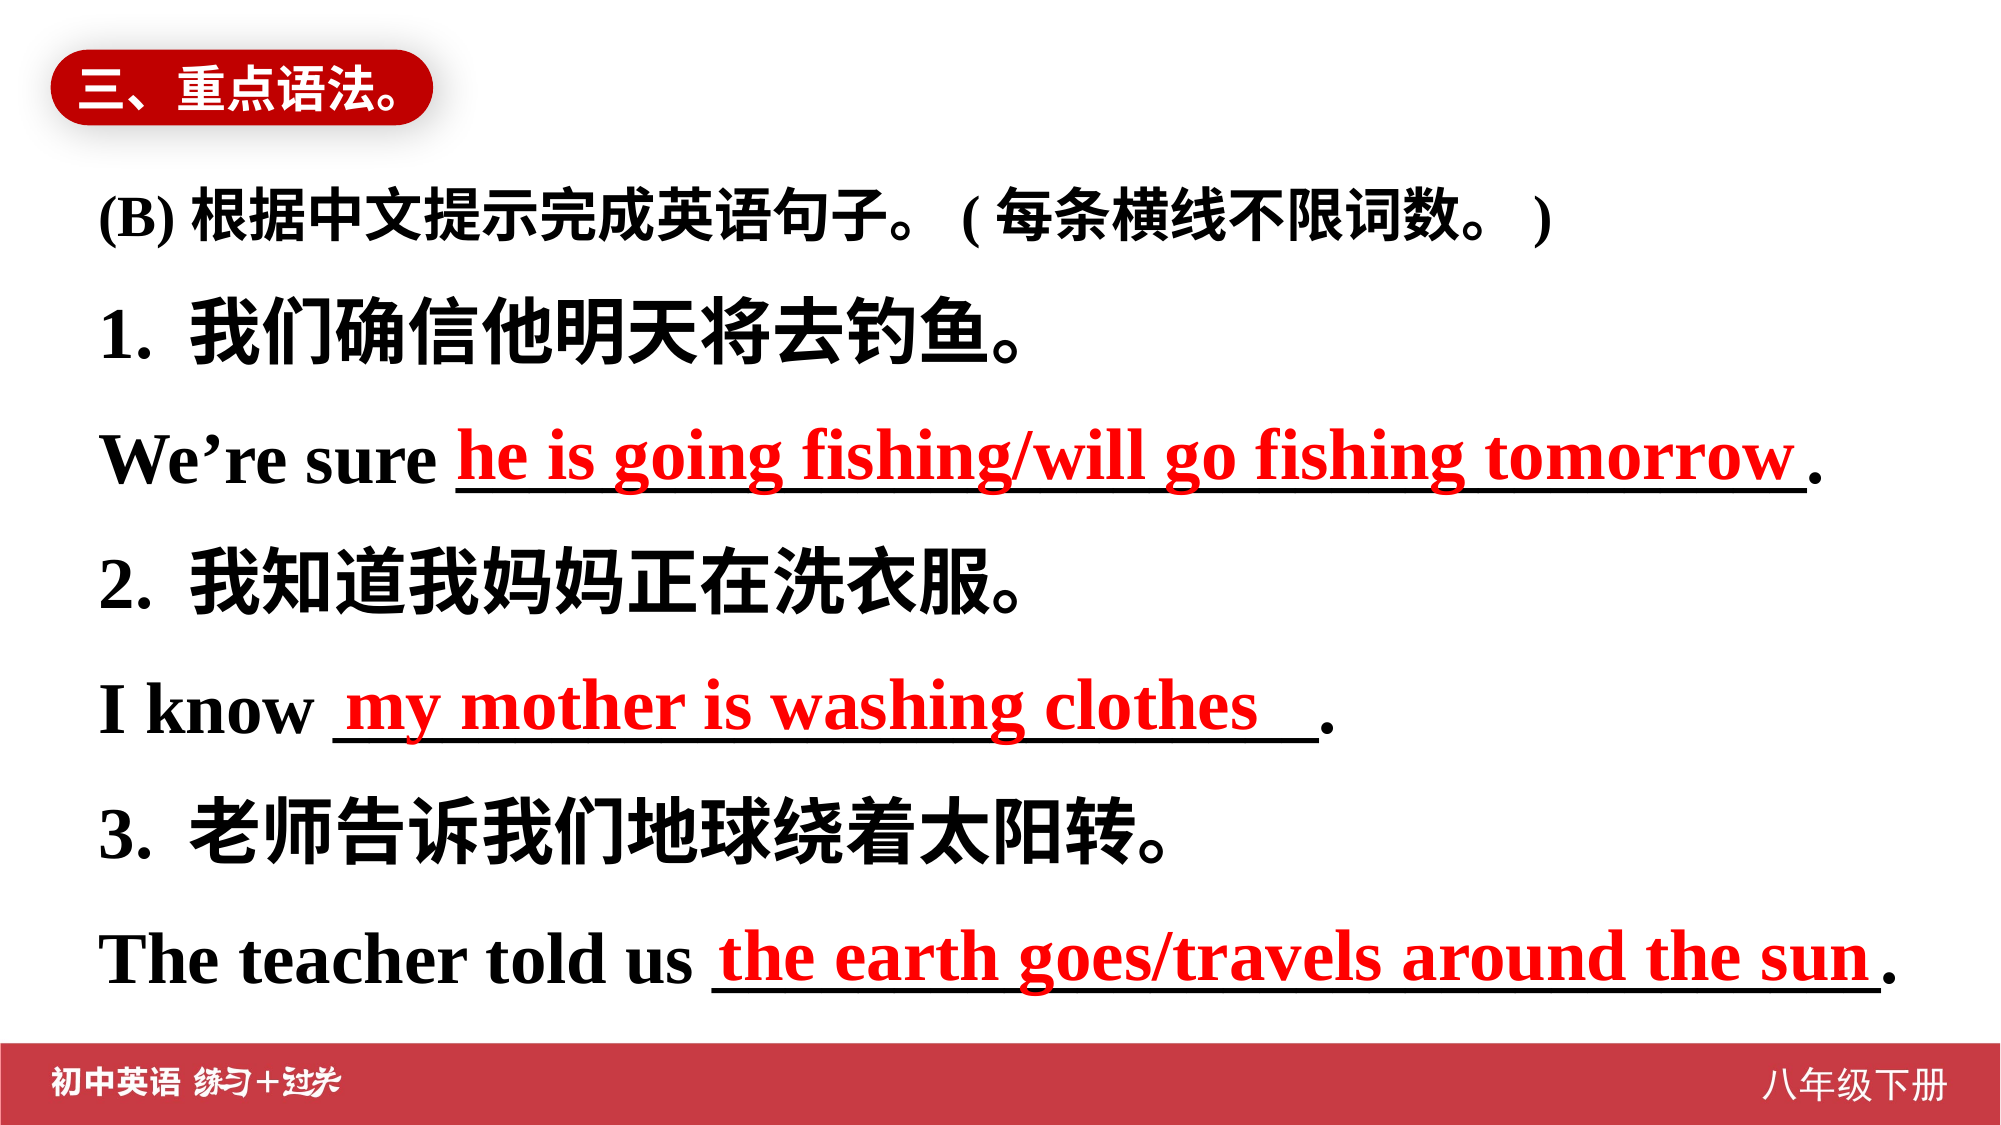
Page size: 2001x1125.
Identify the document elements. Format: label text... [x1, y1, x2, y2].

text_box (B)根据中文提示完成英语句子。(每条横线不限词数。) 1. 我们确信他明天将去钓鱼。 We’re sure _____________________________________. 2. 我知道我妈妈正在洗衣服。 I know ___________________________. 3. 老师告诉我们地球绕着太阳转。 The teacher told us ________________________________. [83, 115, 1955, 1006]
text_box he is going fishing/will go fishing tomorrow [441, 398, 1885, 502]
text_box 三、重点语法。 [62, 49, 412, 125]
picture [0, 0, 2001, 1125]
text_box my mother is washing clothes [330, 649, 1378, 752]
text_box the earth goes/travels around the sun [704, 899, 1926, 1002]
text_box [49, 59, 62, 116]
text_box [412, 52, 435, 123]
